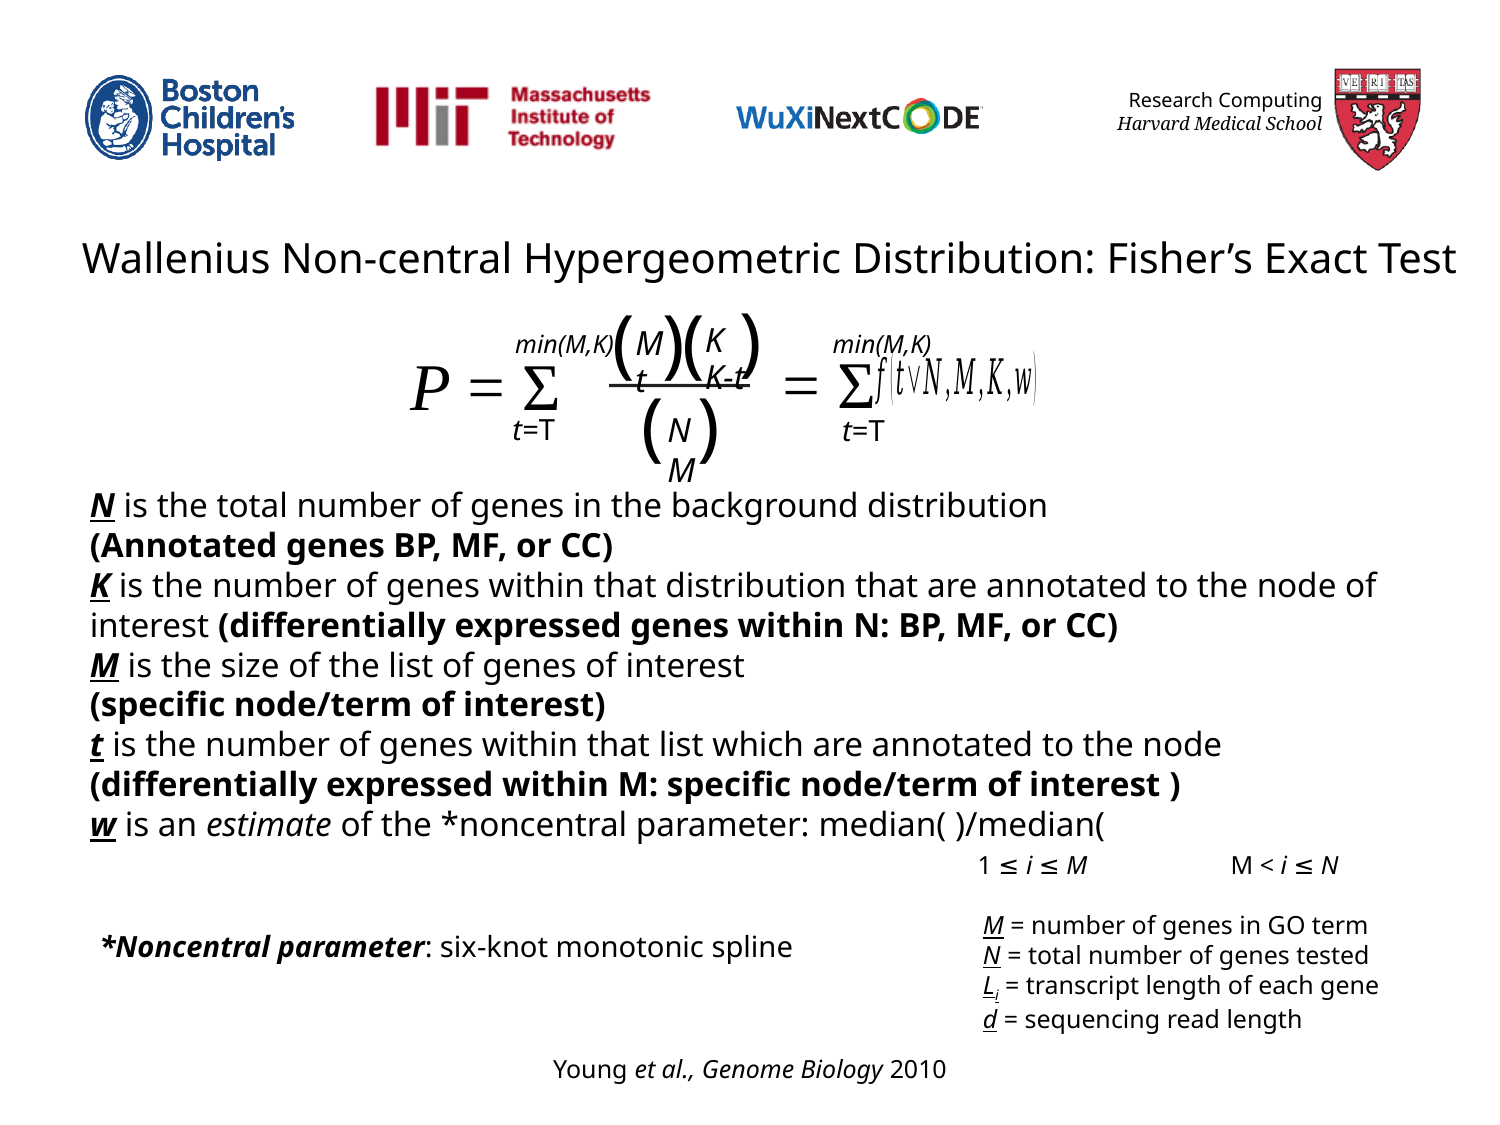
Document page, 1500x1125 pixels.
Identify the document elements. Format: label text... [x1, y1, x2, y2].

text_box Young et al., Genome Biology 2010 [0, 1046, 1500, 1091]
text_box 1 ≤ i ≤ M M < i ≤ N [963, 842, 1408, 887]
picture [85, 75, 294, 161]
picture [736, 98, 983, 134]
text_box Wallenius Non-central Hypergeometric Distribution: Fisher’s Exact Test [67, 224, 1475, 289]
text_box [394, 267, 1038, 477]
text_box *Noncentral parameter: six-knot monotonic spline [84, 921, 905, 971]
text_box M = number of genes in GO term N = total number of genes tested Li = transcript length of each gene d = sequencing read length [968, 902, 1427, 1041]
picture [369, 77, 655, 155]
picture [1334, 68, 1421, 171]
